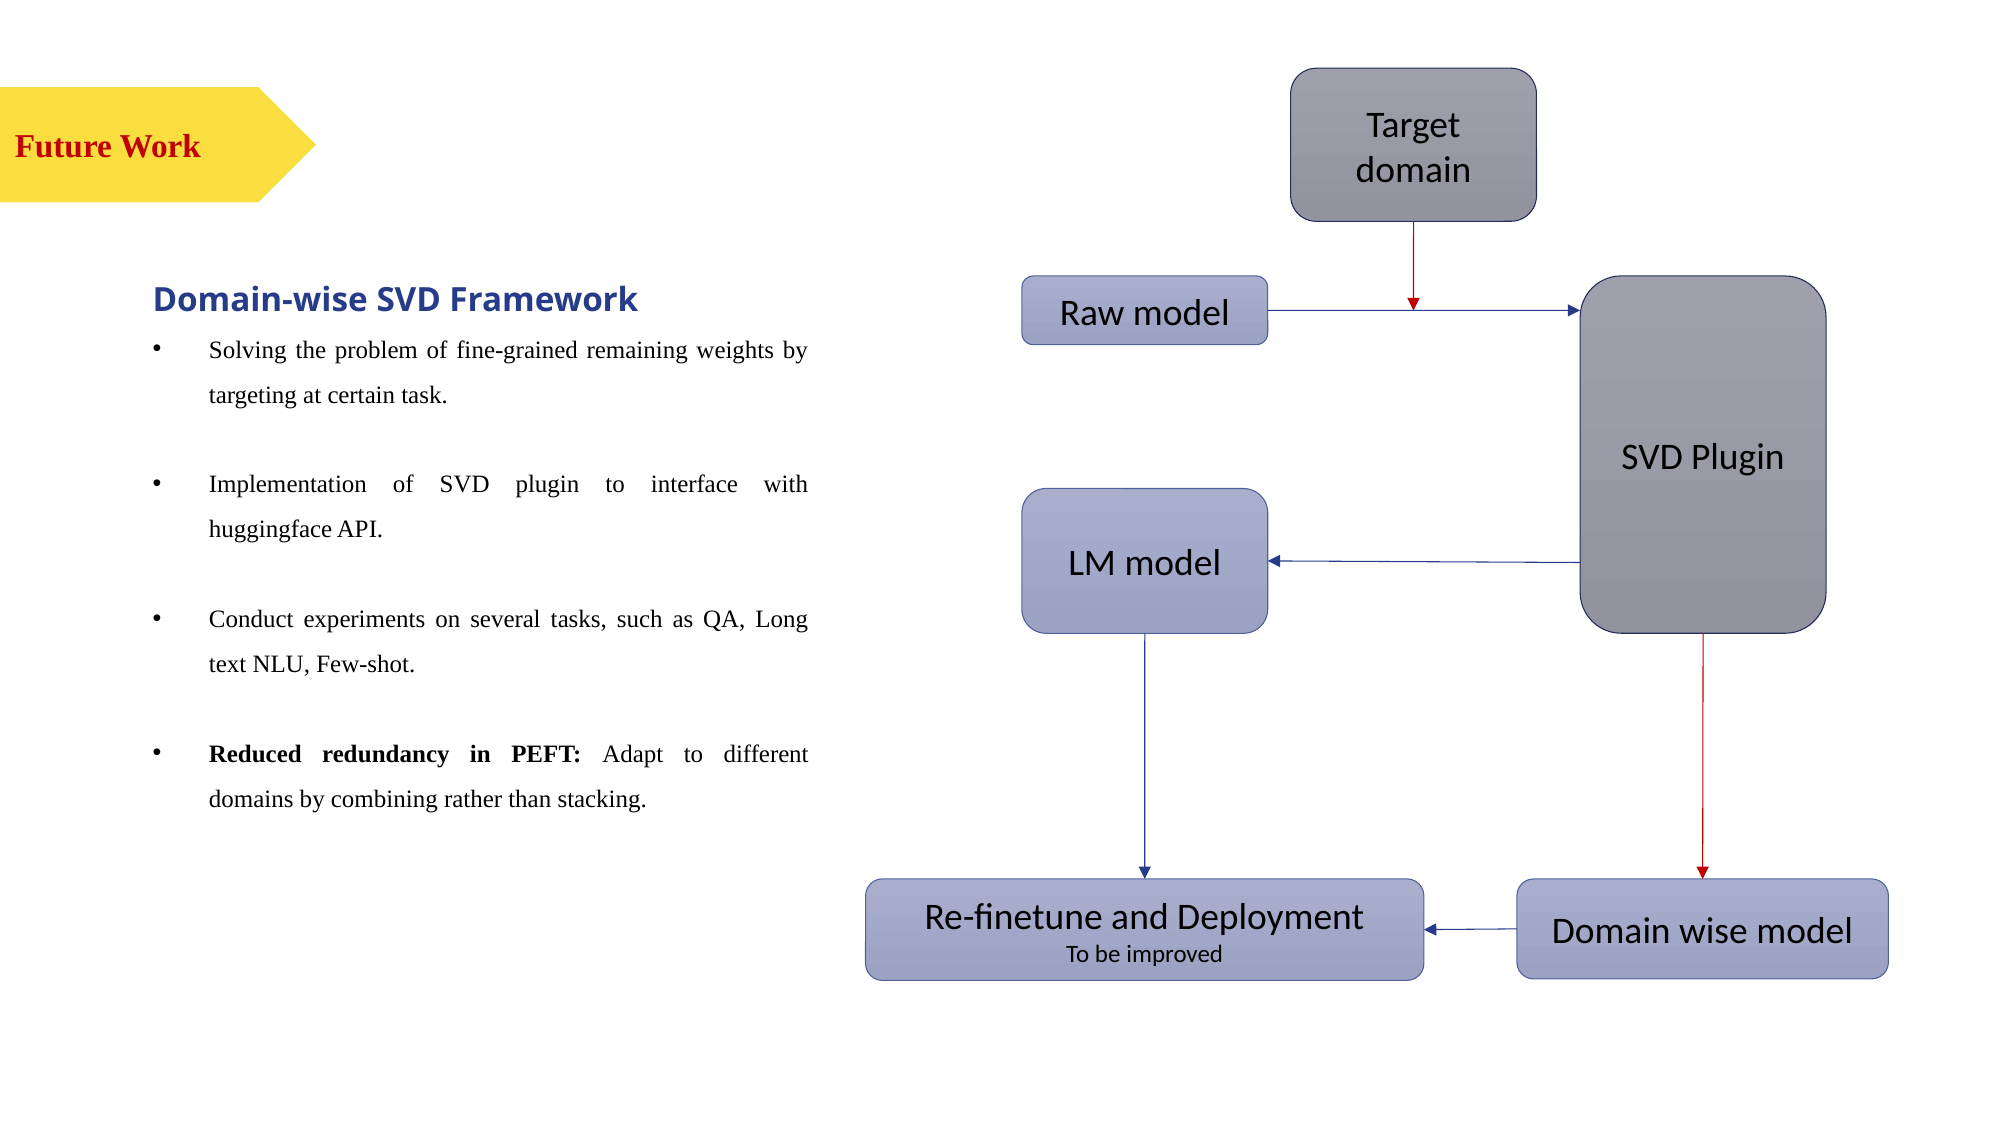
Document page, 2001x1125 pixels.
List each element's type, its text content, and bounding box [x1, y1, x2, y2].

text_box Domain-wise SVD Framework Solving the problem of fine-grained remaining weights by targeting at certain task. Implementation of SVD plugin to interface with huggingface API. Conduct experiments on several tasks, such as QA, Long text NLU, Few-shot. Reduced redundancy in PEFT: Adapt to different domains by combining rather than stacking. [137, 251, 824, 820]
text_box Re-finetune and Deployment To be improved [864, 878, 1425, 981]
text_box Target domain [1290, 67, 1538, 222]
text_box LM model [1021, 487, 1269, 634]
text_box Raw model [1021, 275, 1269, 346]
text_box SVD Plugin [1579, 275, 1827, 634]
text_box Domain wise model [1516, 878, 1889, 980]
text_box [0, 86, 318, 204]
text_box Future Work [0, 116, 261, 172]
